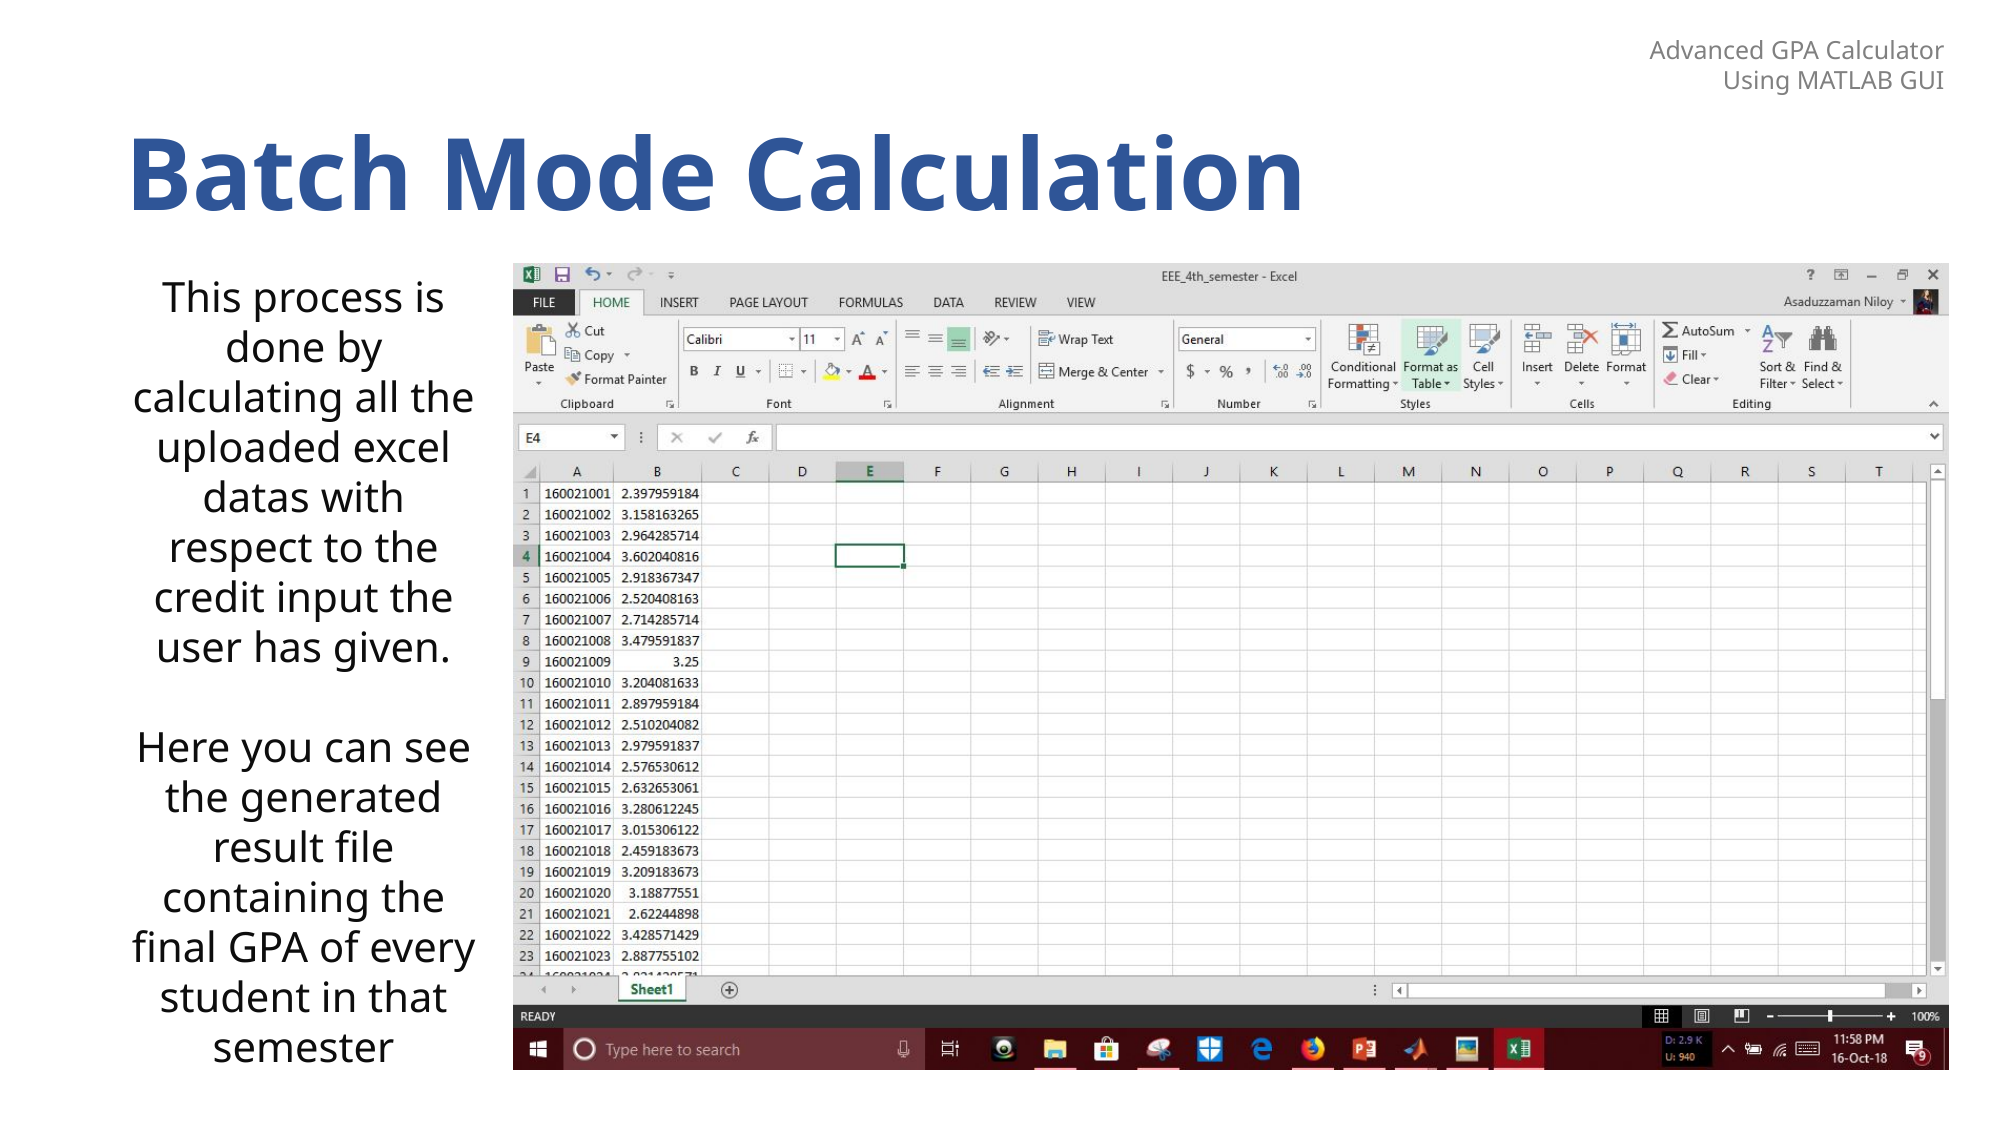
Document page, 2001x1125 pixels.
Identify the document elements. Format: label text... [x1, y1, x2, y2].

text_box Batch Mode Calculation [110, 103, 1402, 238]
text_box Advanced GPA Calculator Using MATLAB GUI [1487, 27, 1960, 102]
picture [513, 263, 1949, 1070]
text_box This process is done by calculating all the uploaded excel datas with respect to the credit input the user has given. Here you can see the generated result file containing the final GPA of every student in that semester [110, 263, 497, 1079]
